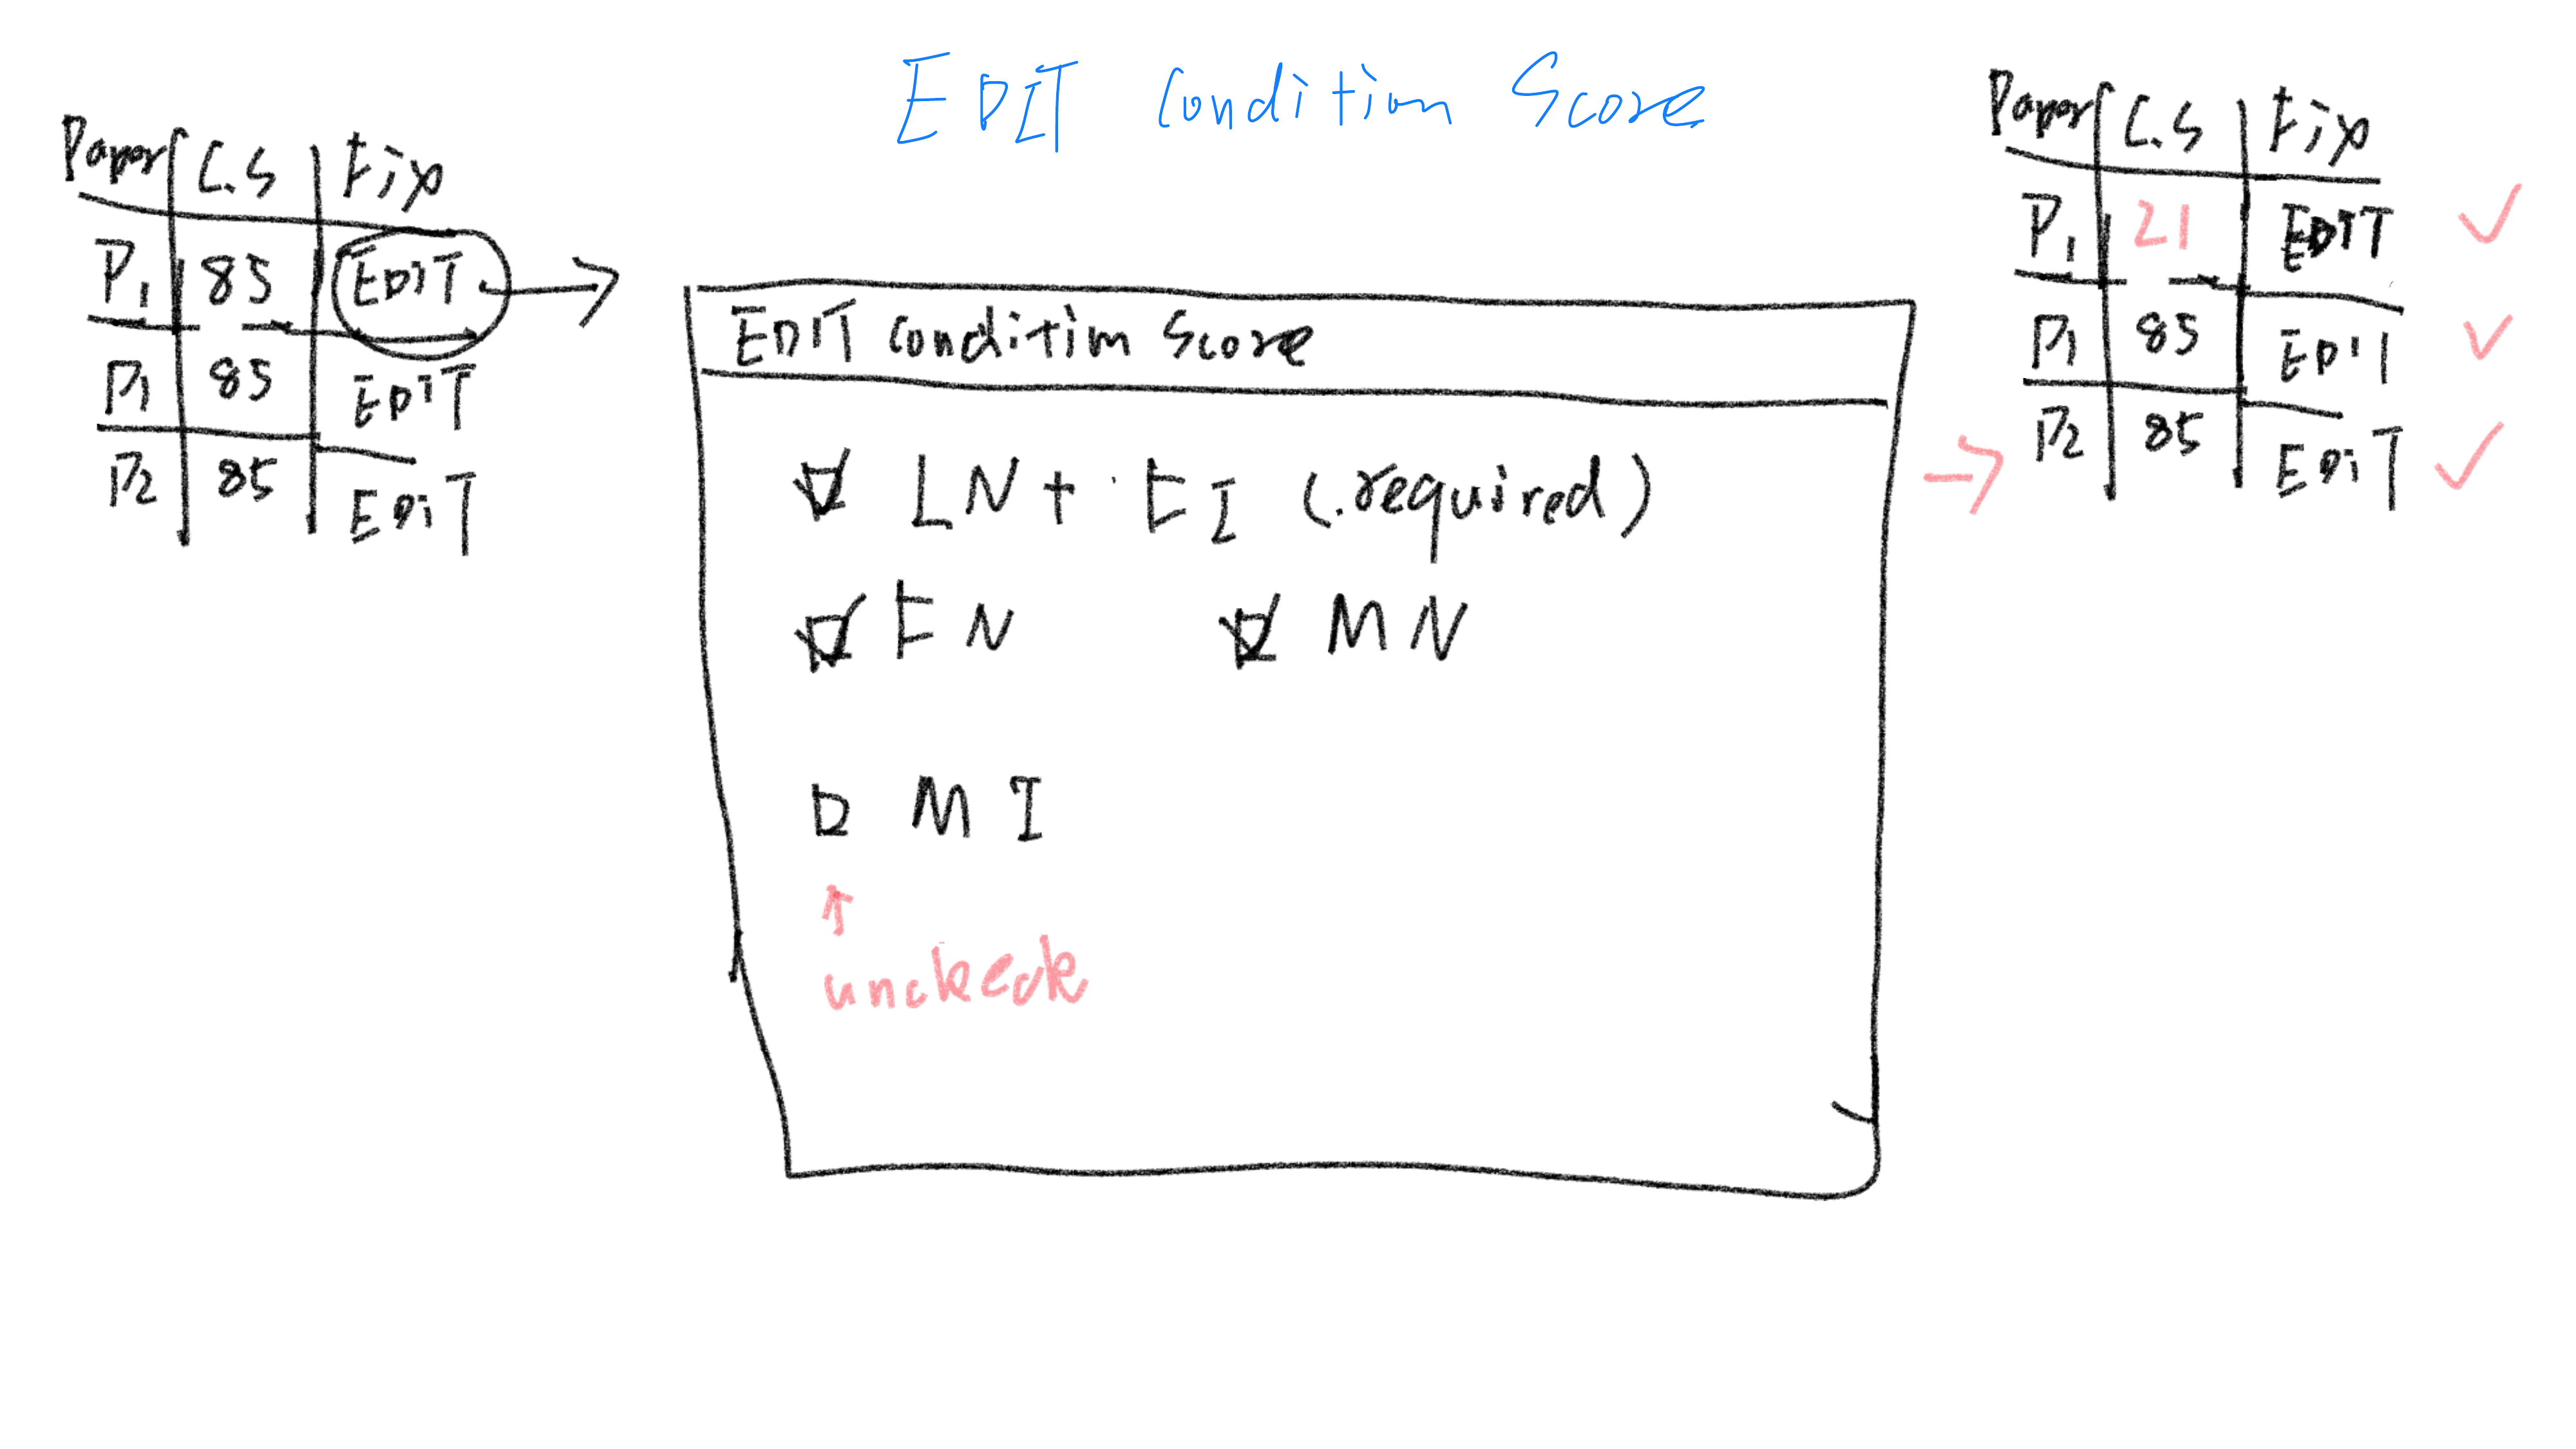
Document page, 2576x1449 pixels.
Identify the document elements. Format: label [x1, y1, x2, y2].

text_box [1987, 66, 2526, 515]
text_box [61, 111, 2005, 1201]
text_box [898, 52, 1704, 111]
